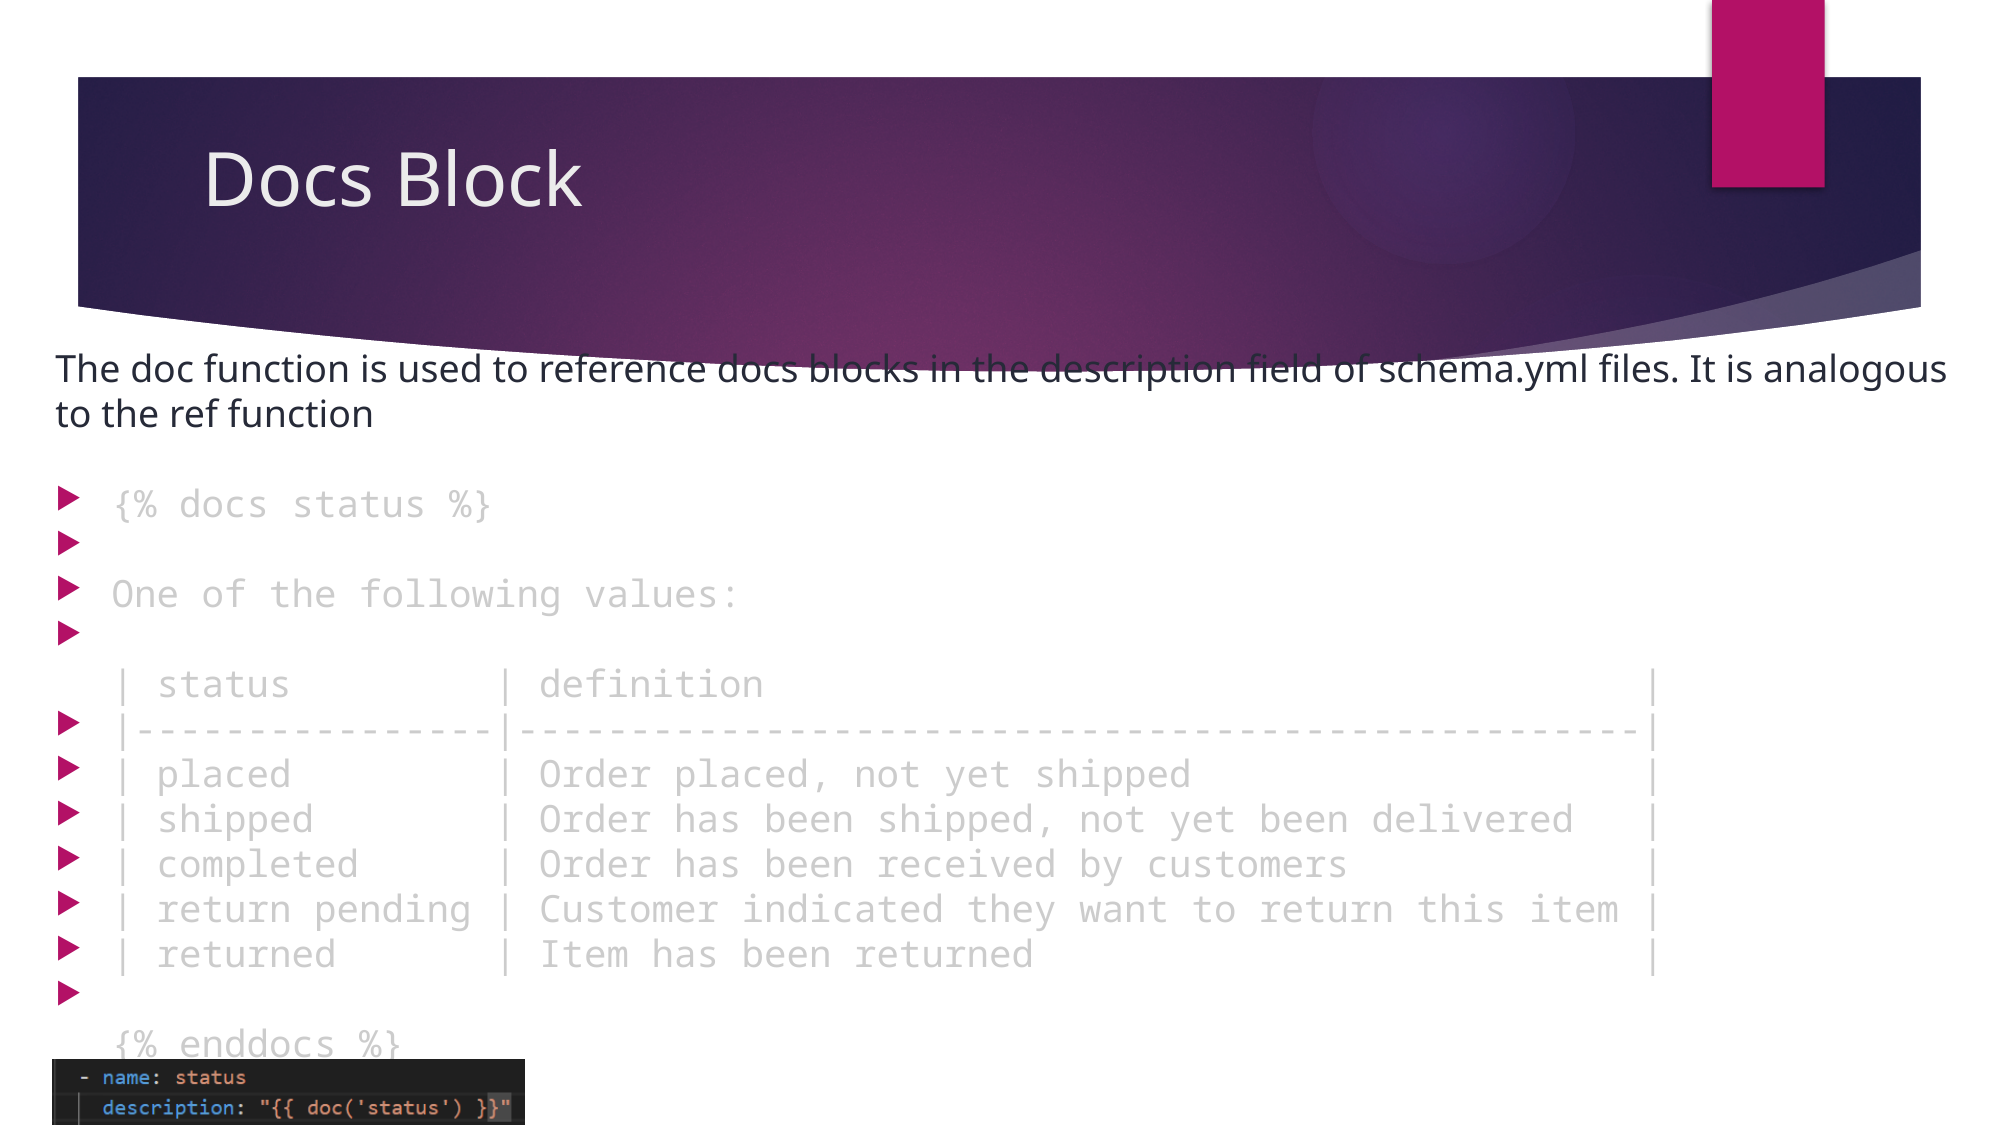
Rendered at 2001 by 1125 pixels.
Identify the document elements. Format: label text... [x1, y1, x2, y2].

title Docs Block [187, 118, 1625, 234]
picture [51, 1058, 526, 1125]
list The doc function is used to reference docs blocks in the description field of schema.yml files. It is analogous to the ref function {% docs status %} One of the following values: | status | definition | |----------------|--------------------------------------------------| | placed | Order placed, not yet shipped | | shipped | Order has been shipped, not yet been delivered | | completed | Order has been received by customers | | return pending | Customer indicated they want to return this item | | returned | Item has been returned | {% enddocs %} [40, 337, 1989, 1125]
